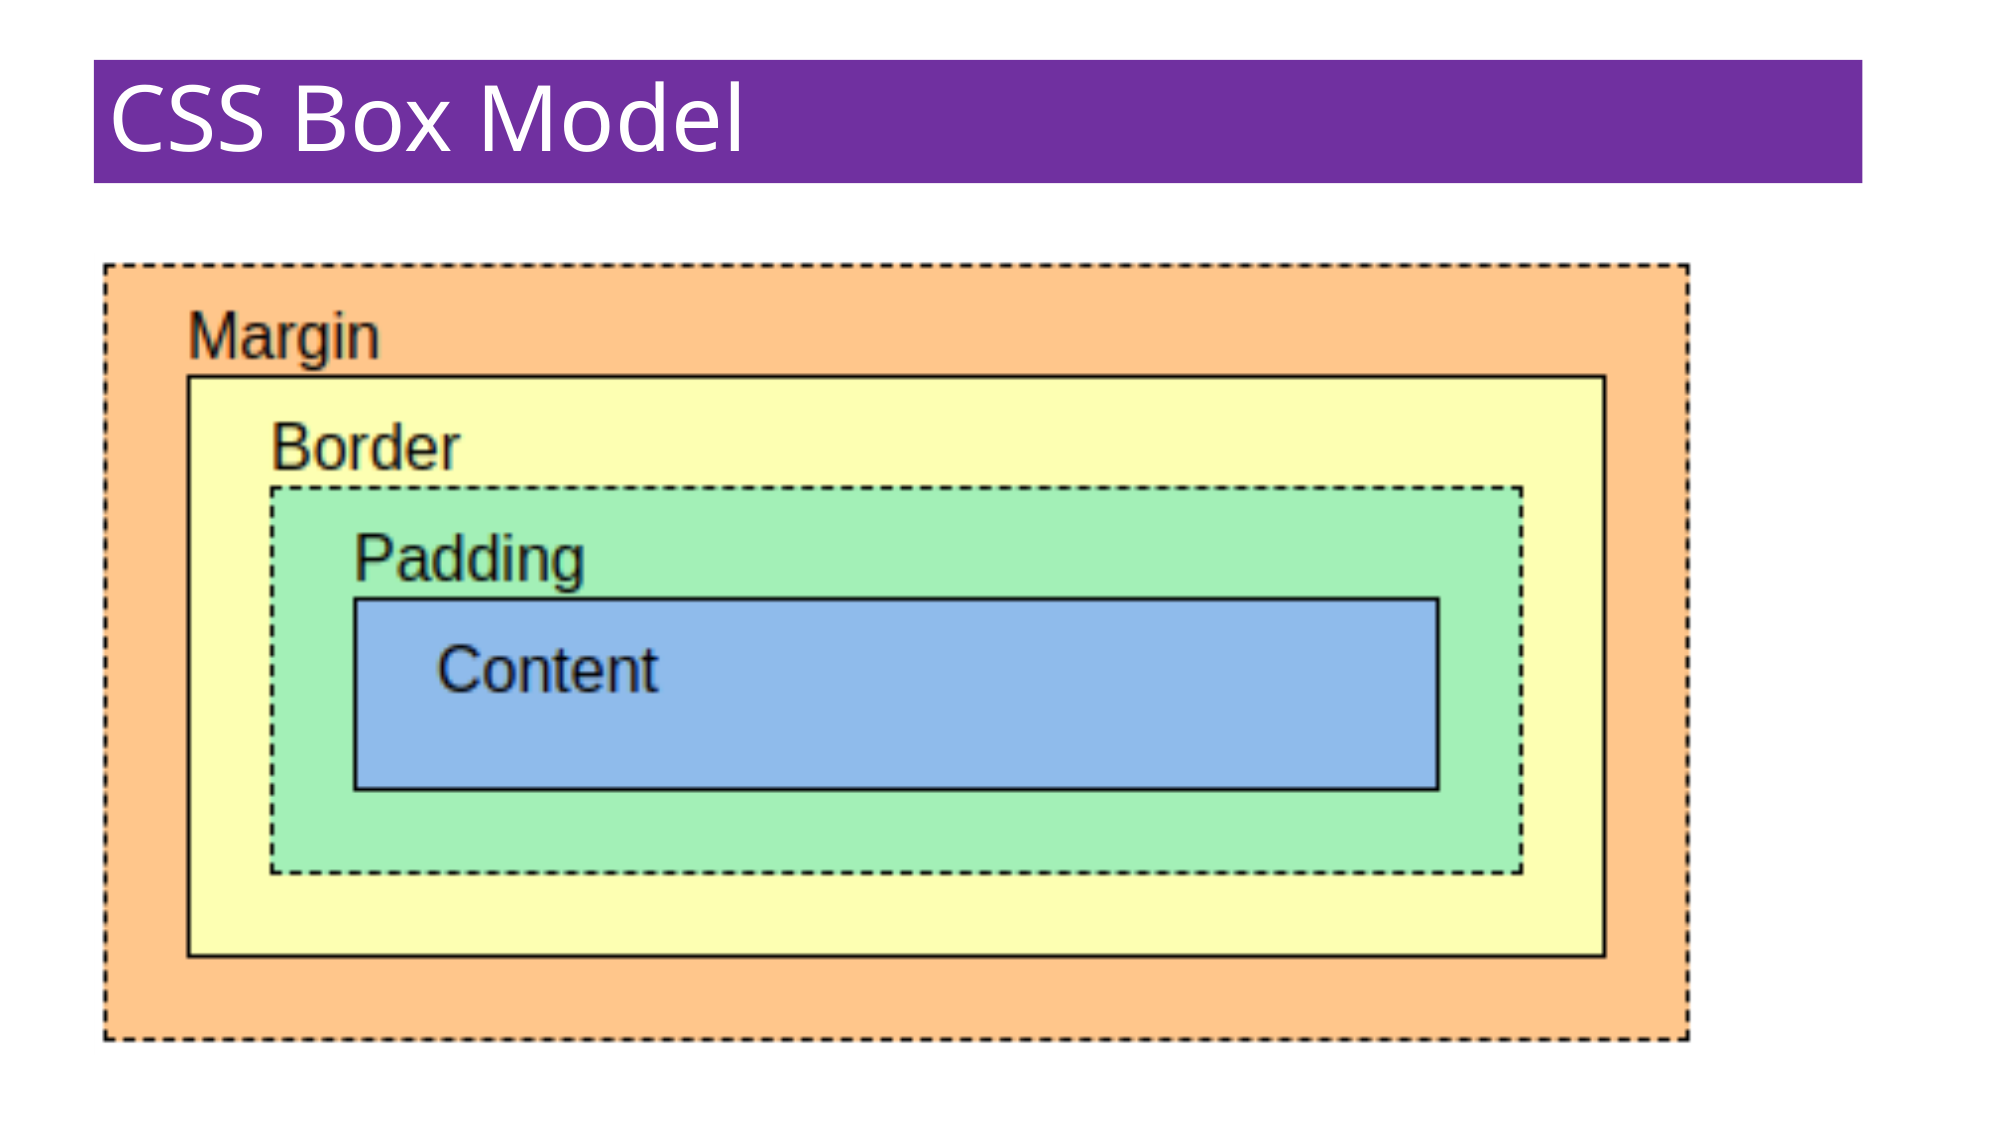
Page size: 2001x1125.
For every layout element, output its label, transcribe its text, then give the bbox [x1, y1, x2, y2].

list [93, 253, 1711, 1055]
title CSS Box Model [93, 59, 1863, 184]
